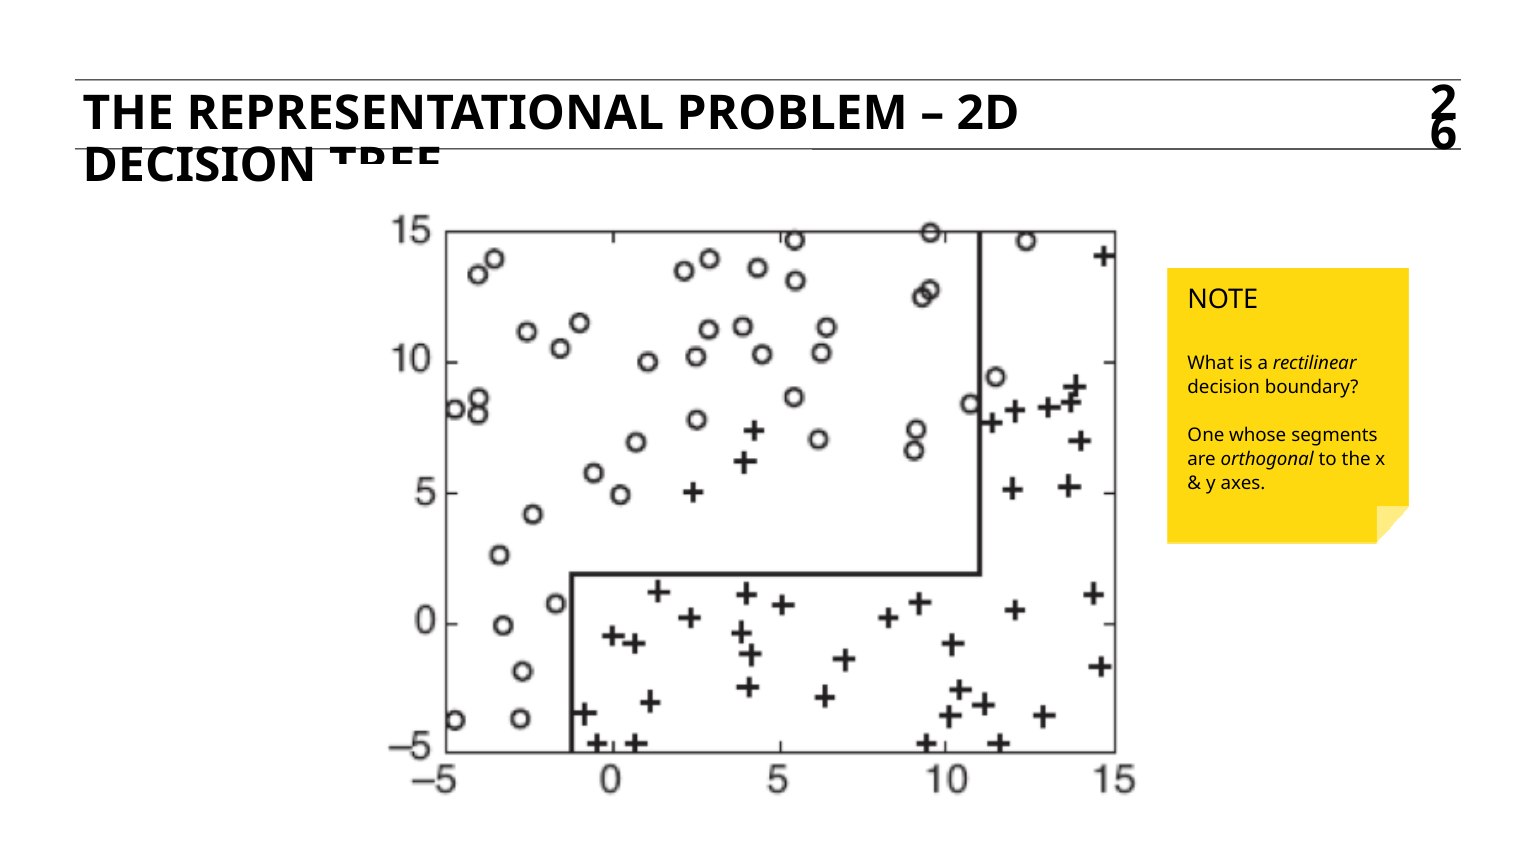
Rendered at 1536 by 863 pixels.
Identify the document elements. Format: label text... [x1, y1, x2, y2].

slide_number 26 [1419, 86, 1461, 138]
list The REPRESENTATIONAL problem – 2d decision tree [67, 81, 1118, 132]
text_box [1167, 268, 1409, 544]
picture [322, 164, 1214, 846]
